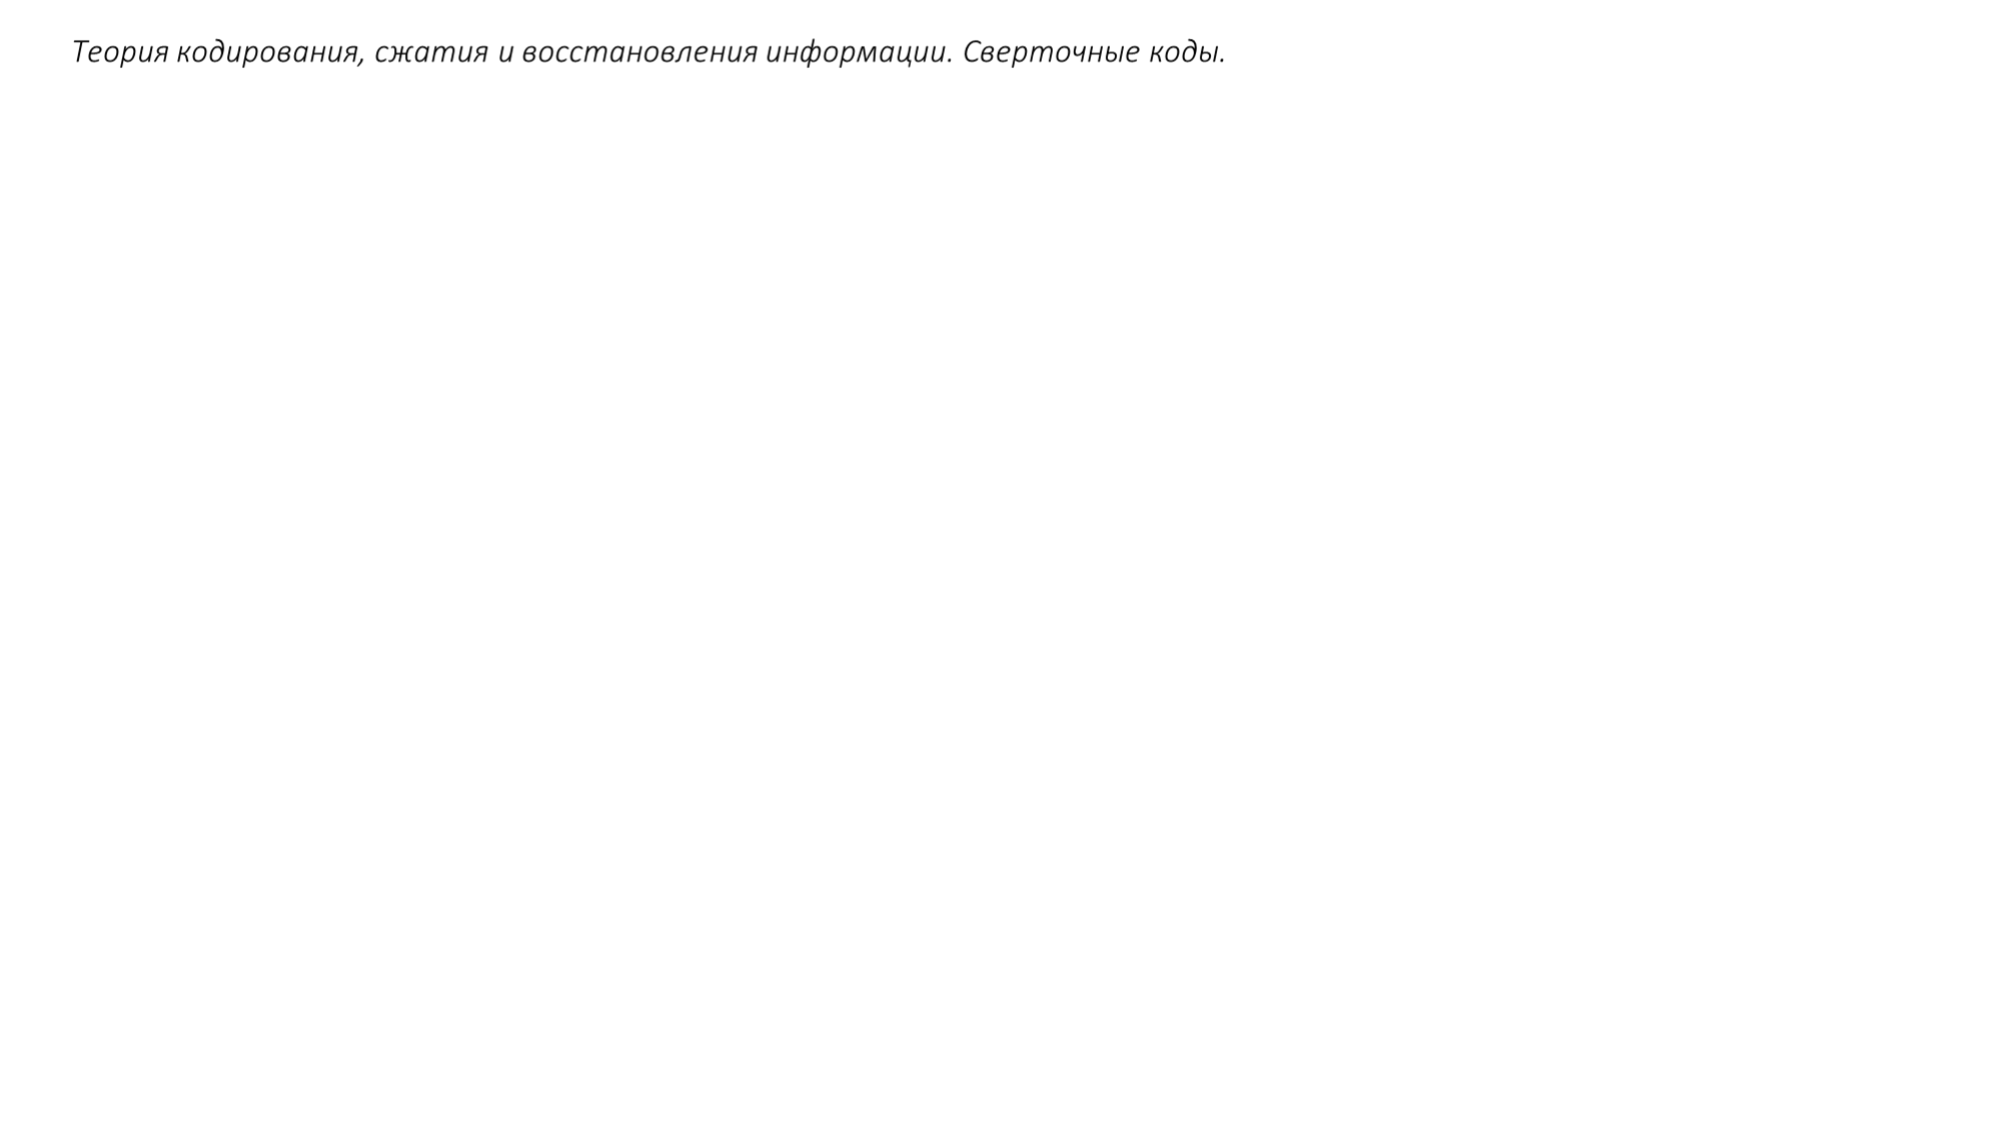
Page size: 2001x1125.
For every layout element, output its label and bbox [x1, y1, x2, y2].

picture [51, 20, 1247, 91]
